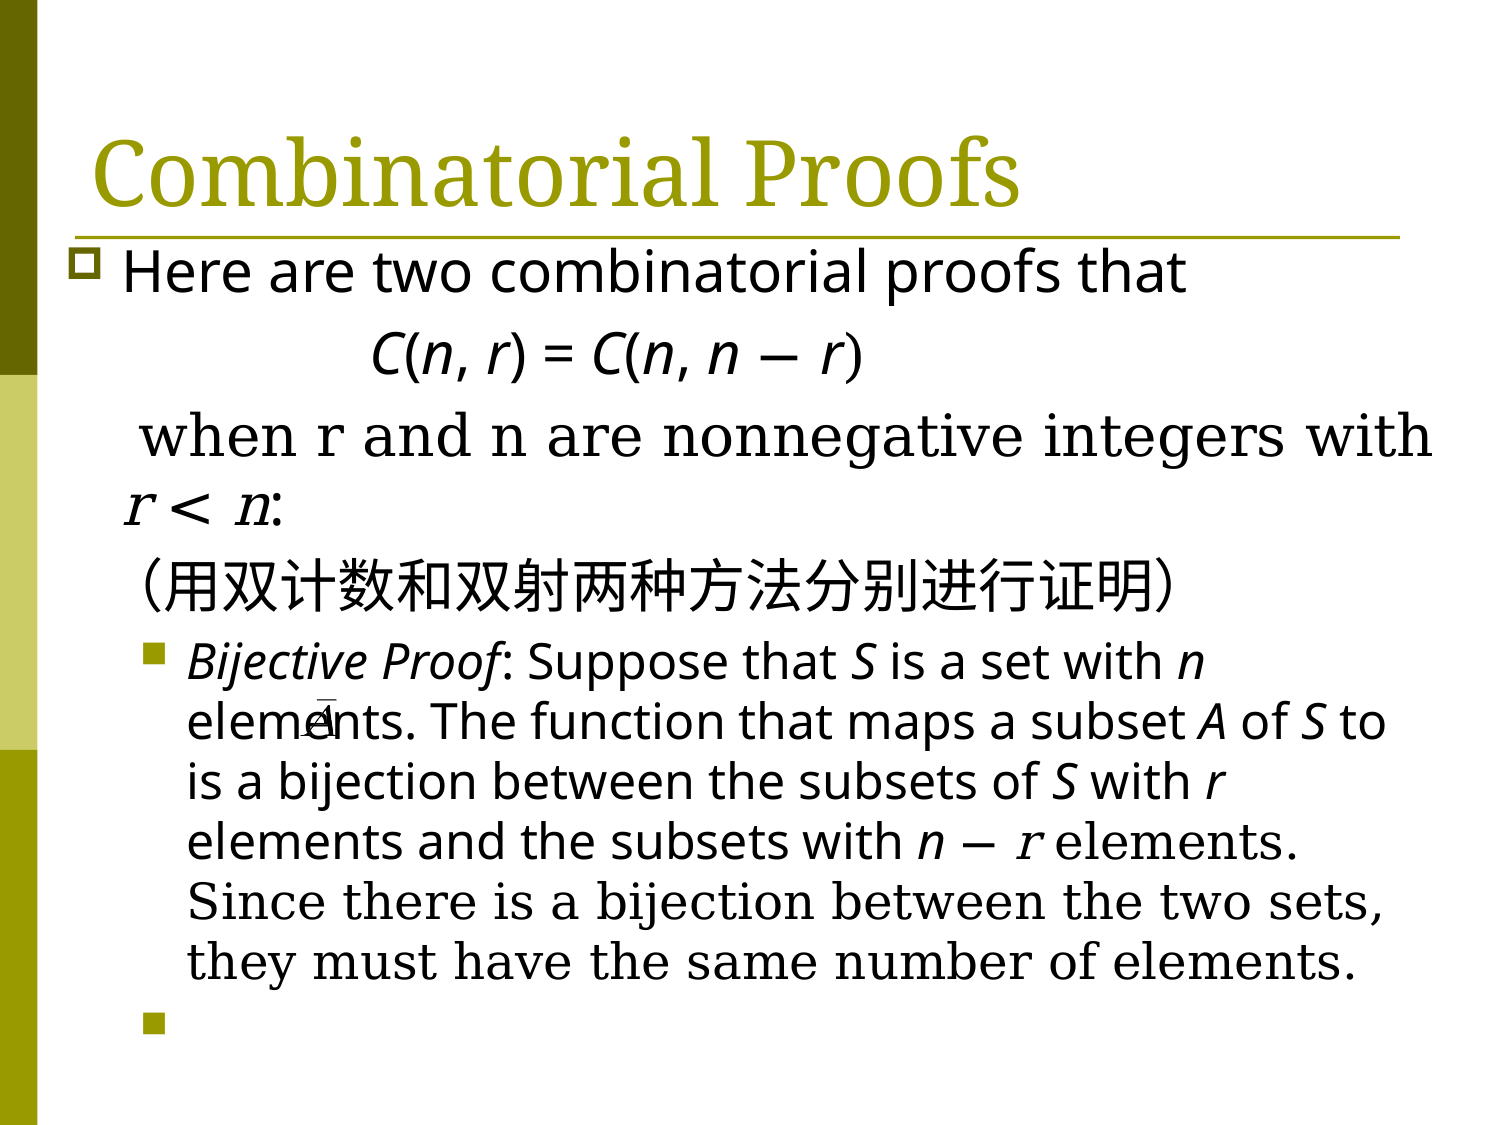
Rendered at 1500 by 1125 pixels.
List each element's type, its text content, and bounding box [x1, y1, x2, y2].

picture [299, 699, 338, 736]
list Here are two combinatorial proofs that C(n, r) = C(n, n − r) when r and n are nonnegative integers with r < n: （用双计数和双射两种方法分别进行证明） Bijective Proof: Suppose that S is a set with n elements. The function that maps a subset A of S to is a bijection between the subsets of S with r elements and the subsets with n − r elements. Since there is a bijection between the two sets, they must have the same number of elements. [50, 227, 1450, 1113]
title Combinatorial Proofs [75, 45, 1425, 227]
